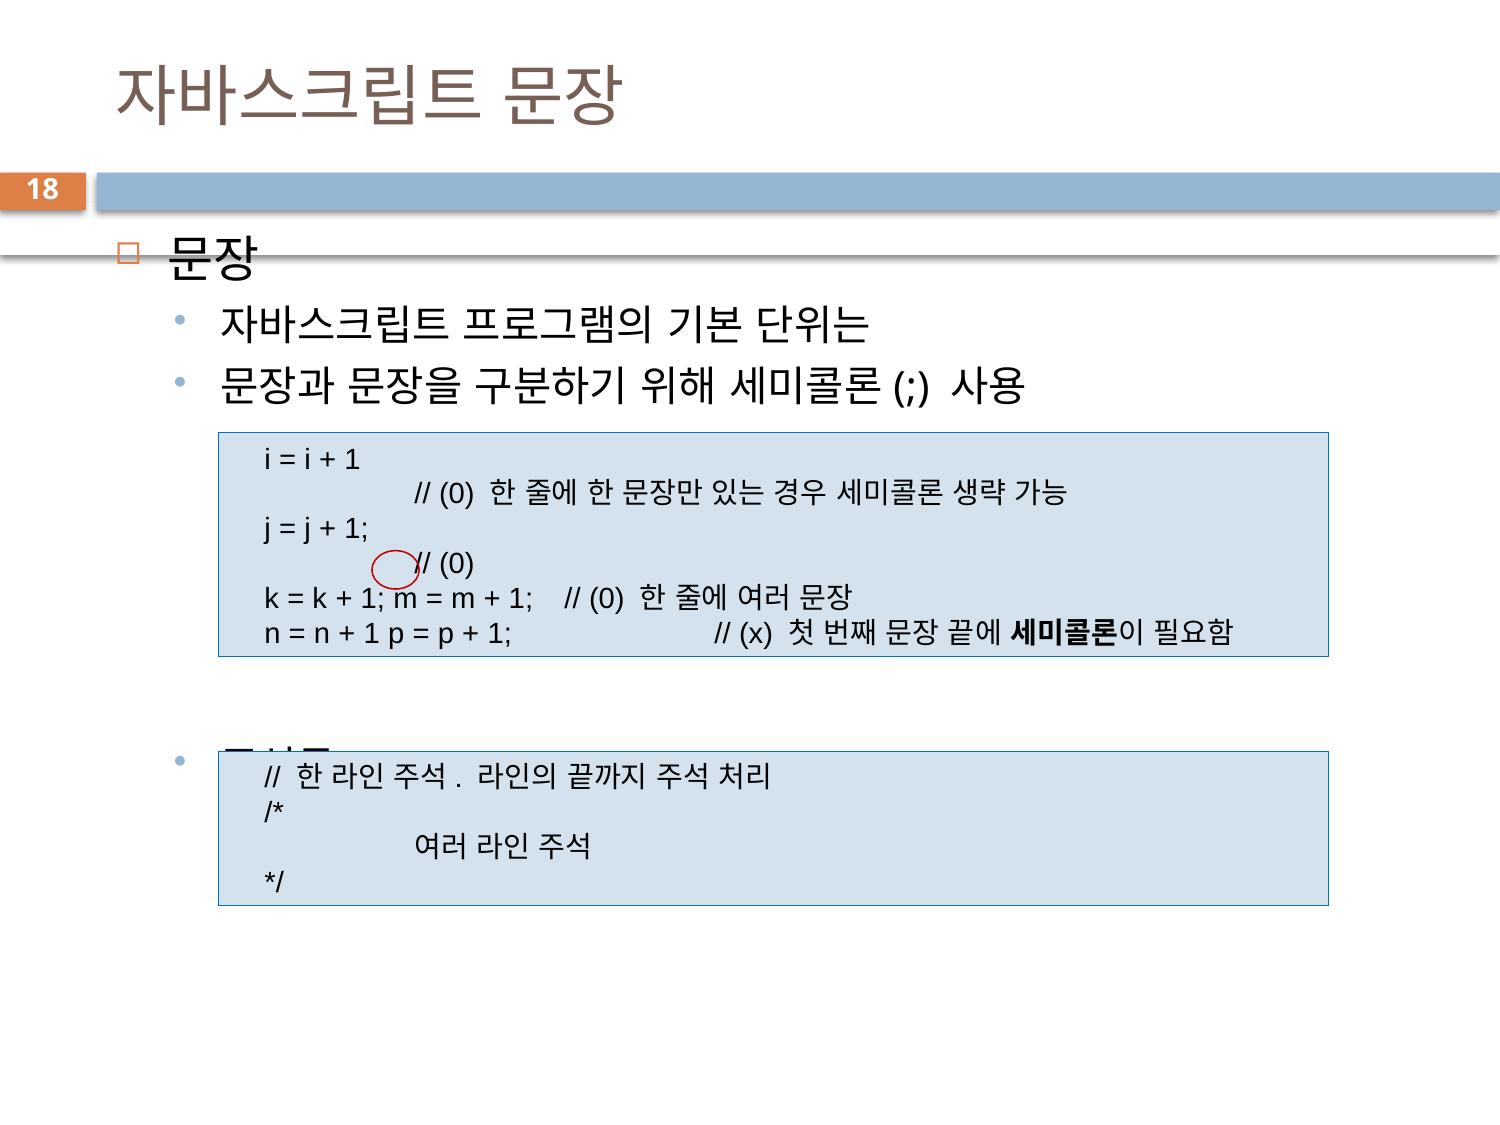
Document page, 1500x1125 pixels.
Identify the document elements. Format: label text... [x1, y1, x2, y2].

text_box [370, 549, 421, 591]
text_box i = i + 1 // (0) 한 줄에 한 문장만 있는 경우 세미콜론 생략 가능 j = j + 1; // (0) k = k + 1; m = m + 1; // (0) 한 줄에 여러 문장 n = n + 1 p = p + 1; // (x) 첫 번째 문장 끝에 세미콜론이 필요함 [218, 432, 1329, 657]
title 자바스크립트 문장 [100, 37, 1438, 149]
list 문장 자바스크립트 프로그램의 기본 단위는 문장과 문장을 구분하기 위해 세미콜론(;) 사용 주석문 [100, 219, 1438, 1047]
text_box // 한 라인 주석. 라인의 끝까지 주석 처리 /* 여러 라인 주석 */ [218, 751, 1329, 906]
slide_number 18 [0, 170, 87, 211]
